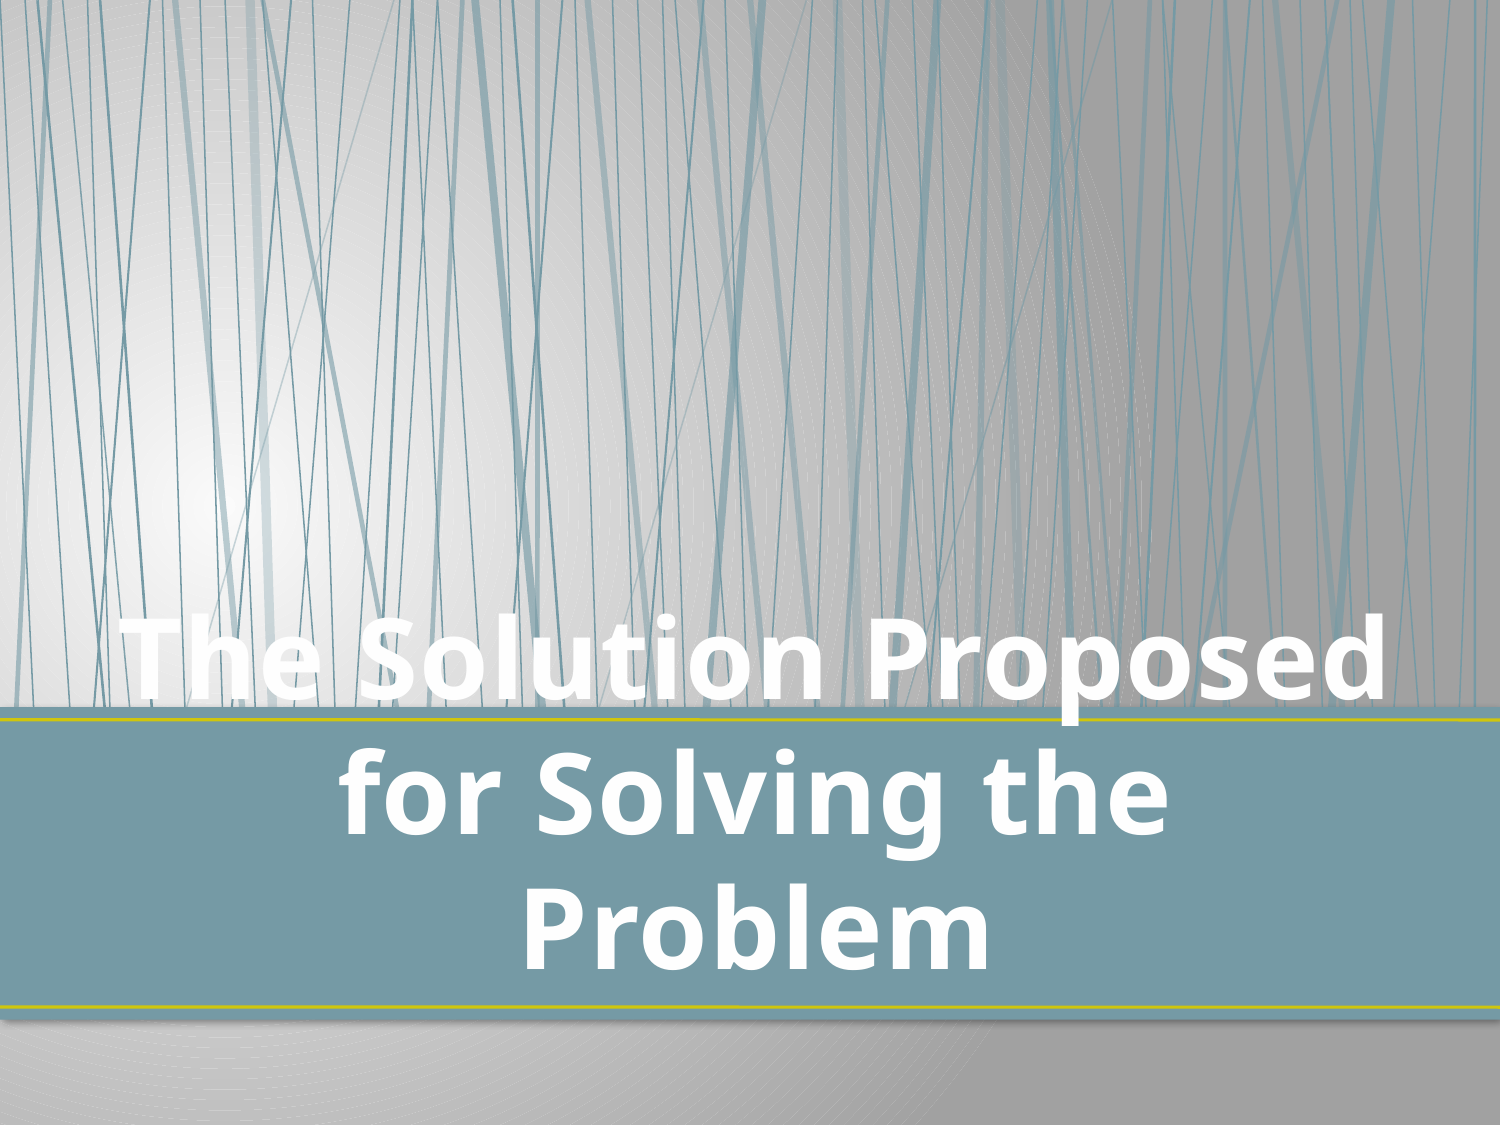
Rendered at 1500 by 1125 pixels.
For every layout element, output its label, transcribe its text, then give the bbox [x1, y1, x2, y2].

title The Solution Proposed for Solving the Problem [75, 744, 1438, 1000]
